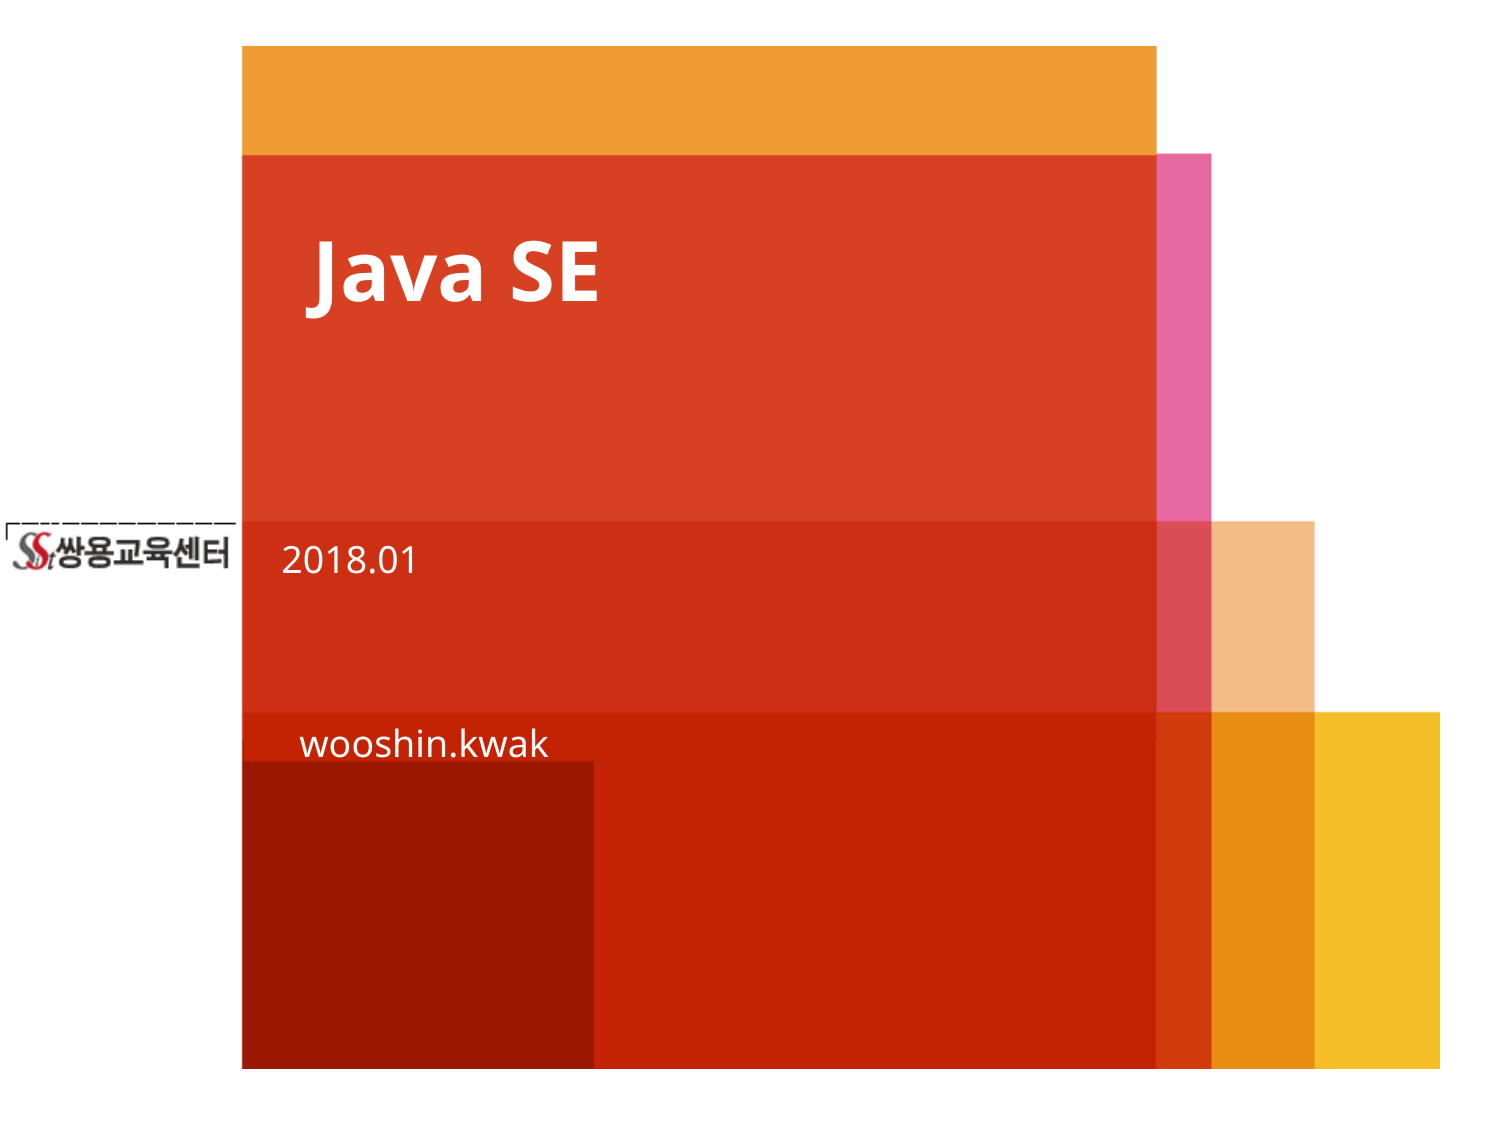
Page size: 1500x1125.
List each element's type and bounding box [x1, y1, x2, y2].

picture [0, 46, 1440, 1070]
